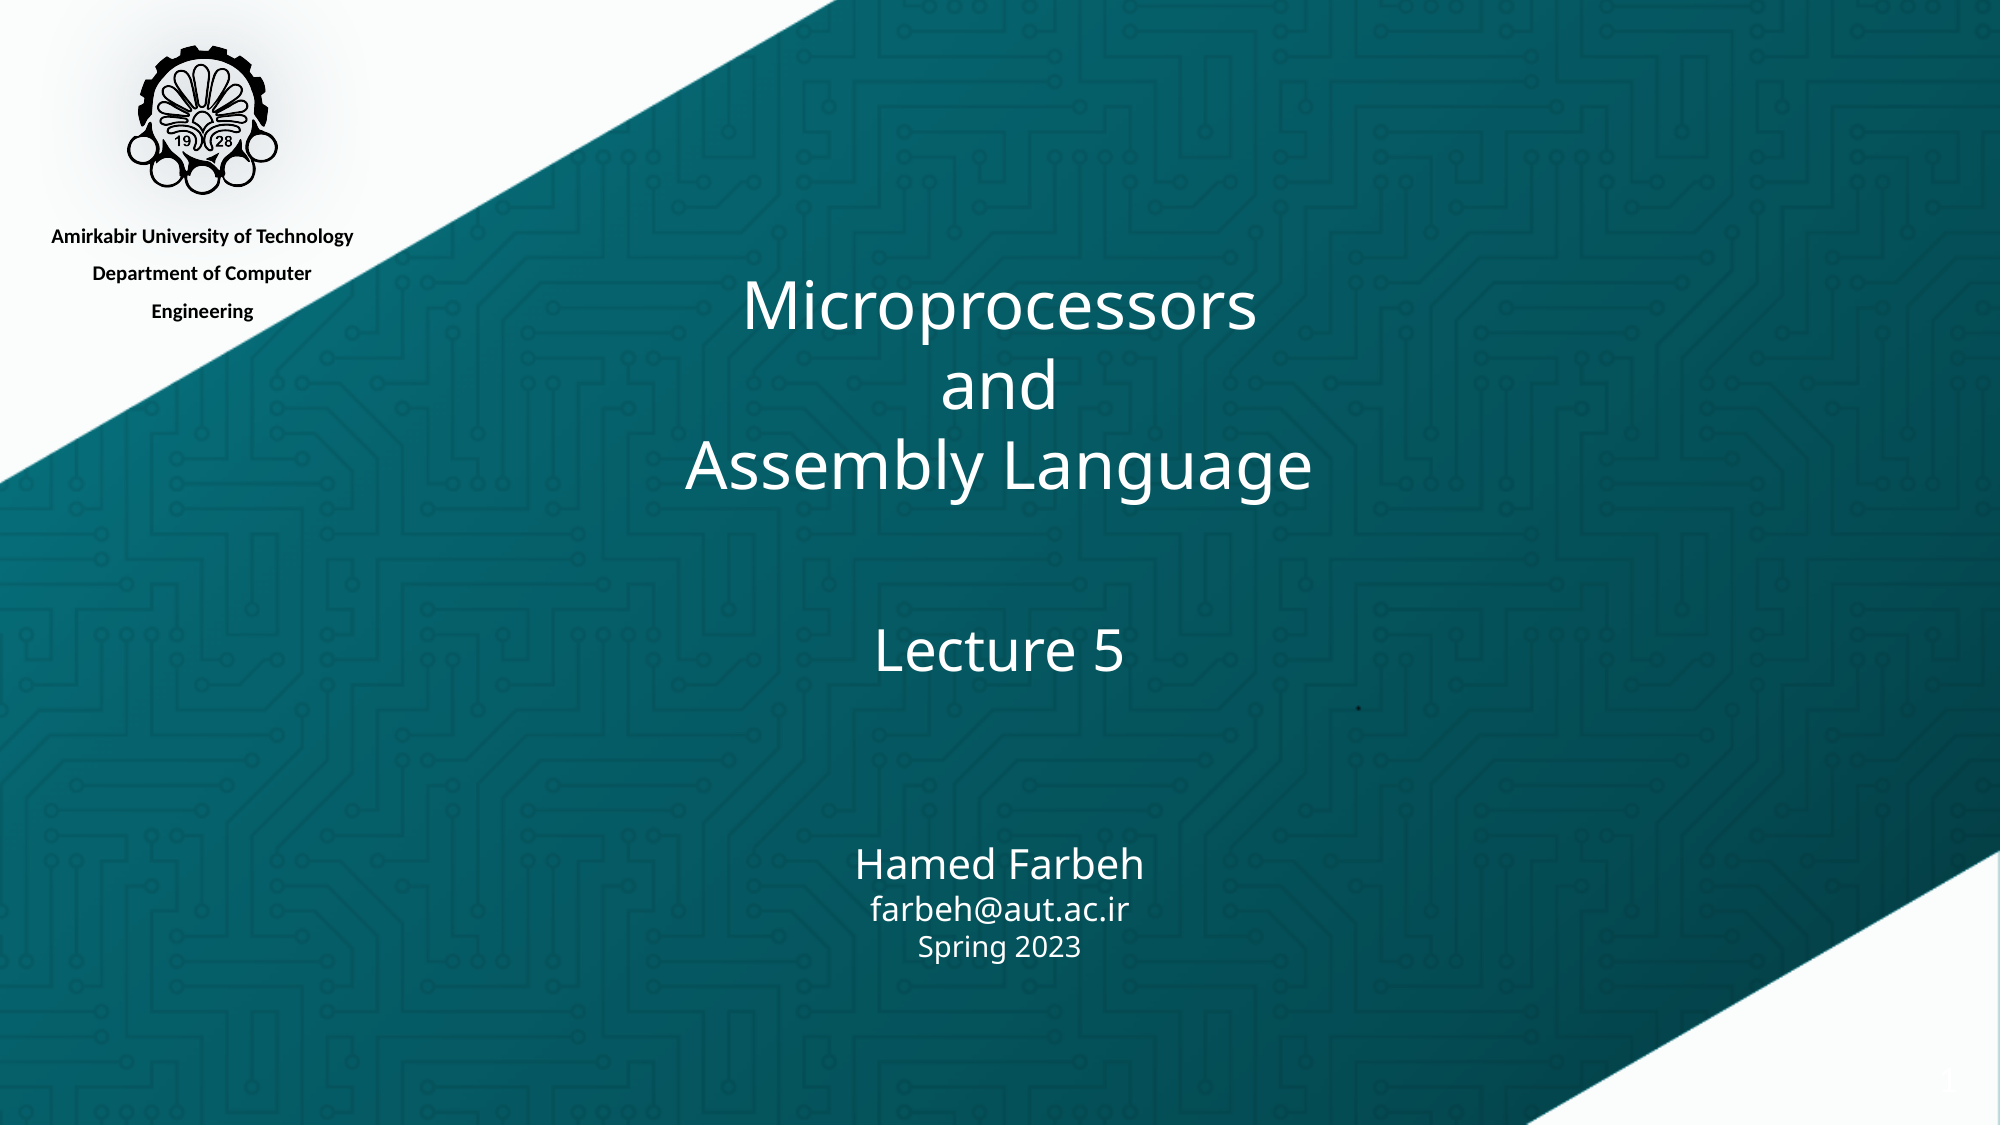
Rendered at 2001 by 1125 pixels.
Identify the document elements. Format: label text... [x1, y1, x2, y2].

slide_number 1 [1522, 1047, 1973, 1108]
picture [0, 0, 2000, 1125]
title Microprocessors and Assembly Language Lecture 5 Hamed Farbeh farbeh@aut.ac.ir Spring 2023 [410, 130, 1590, 1016]
